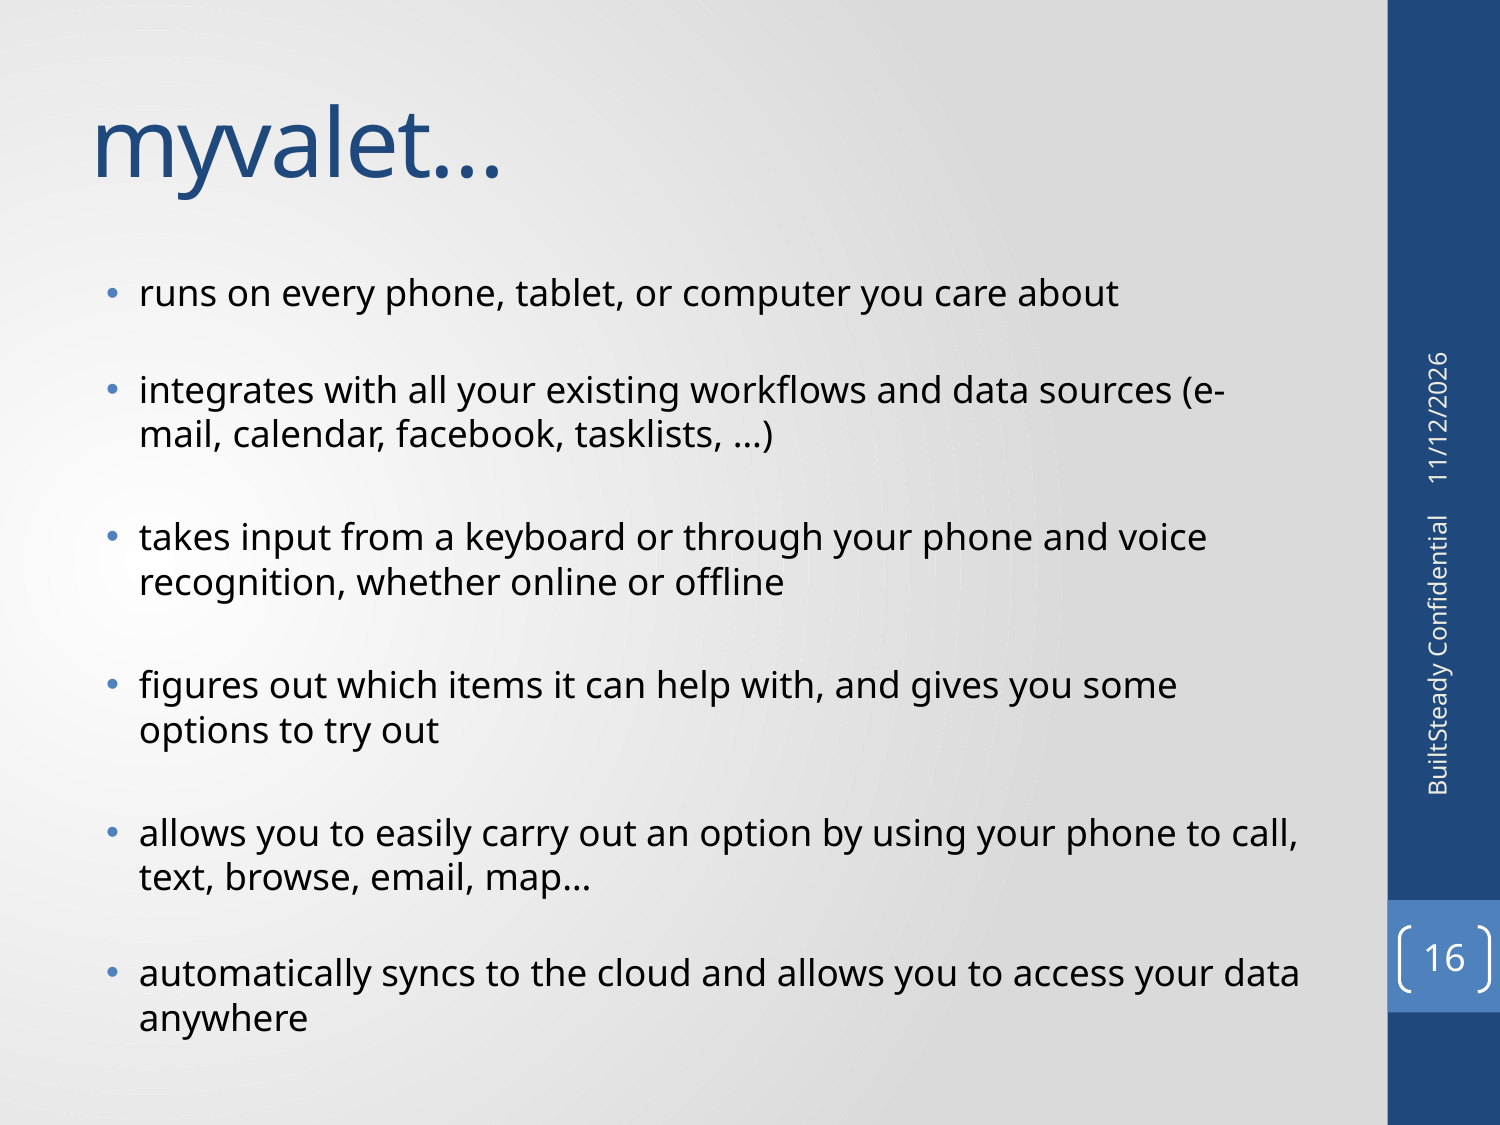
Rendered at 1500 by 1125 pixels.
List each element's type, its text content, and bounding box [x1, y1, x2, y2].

list runs on every phone, tablet, or computer you care about integrates with all your existing workflows and data sources (e-mail, calendar, facebook, tasklists, …) takes input from a keyboard or through your phone and voice recognition, whether online or offline figures out which items it can help with, and gives you some options to try out allows you to easily carry out an option by using your phone to call, text, browse, email, map… automatically syncs to the cloud and allows you to access your data anywhere [75, 262, 1325, 1050]
title myvalet… [75, 45, 1325, 233]
slide_number 16 [1397, 925, 1492, 994]
footer BuiltSteady Confidential [1408, 500, 1469, 889]
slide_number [1408, 100, 1469, 500]
